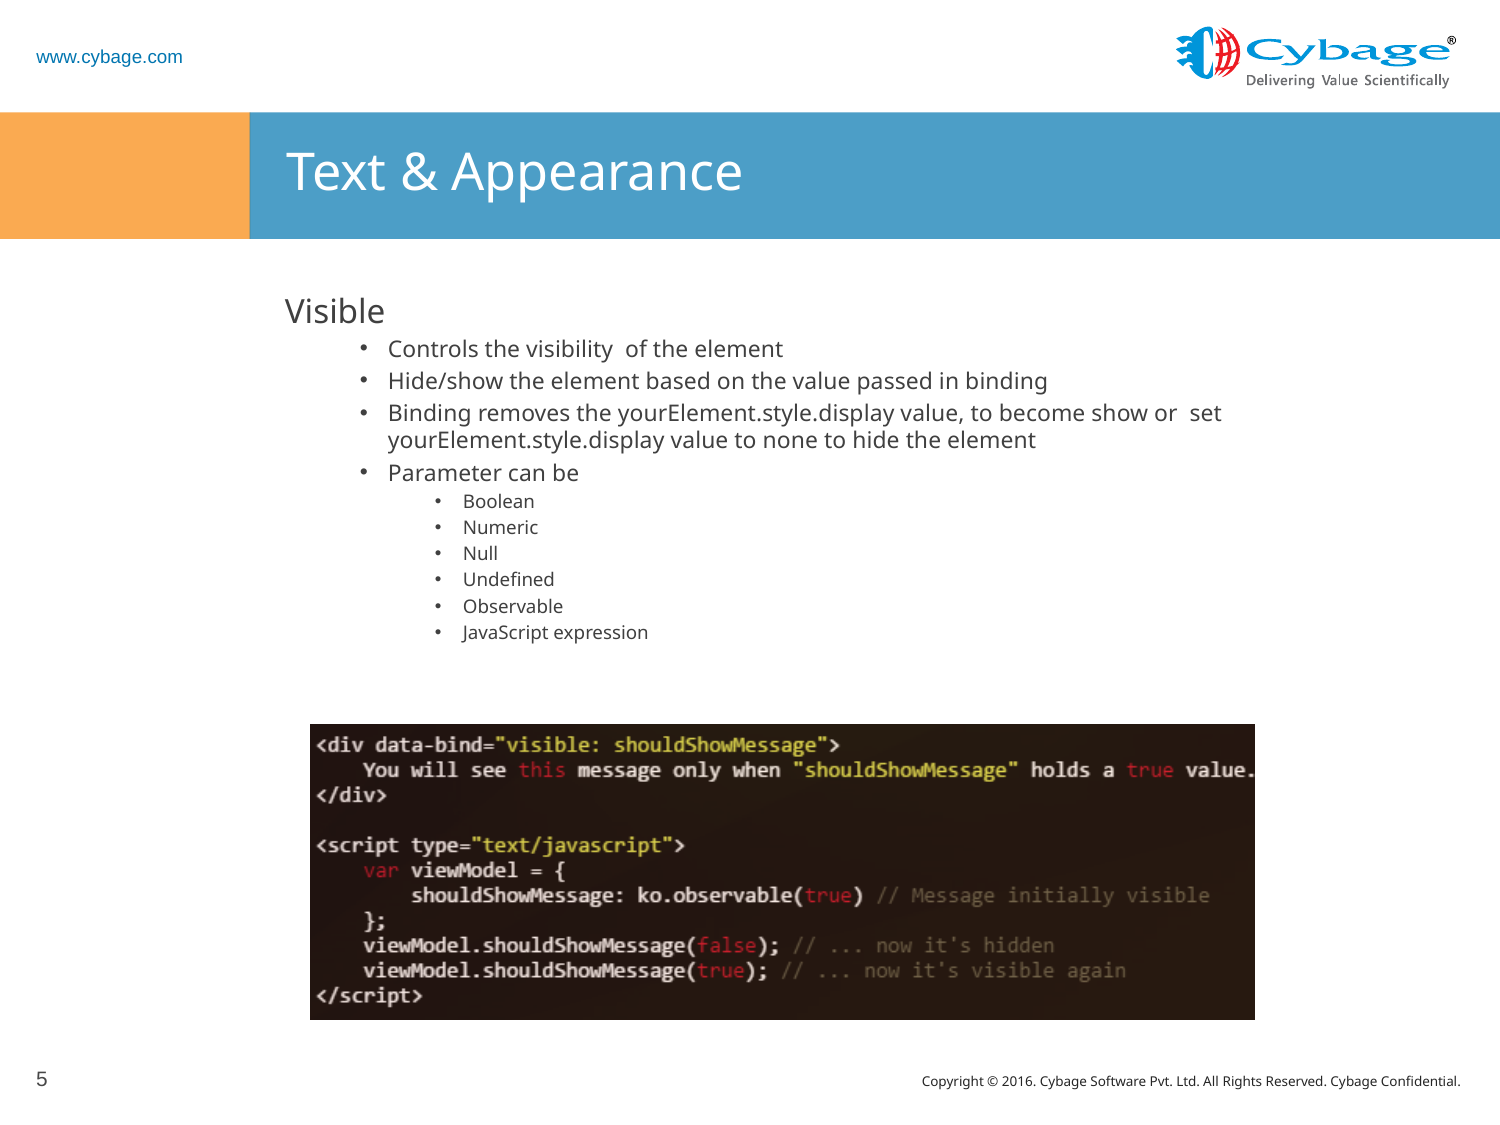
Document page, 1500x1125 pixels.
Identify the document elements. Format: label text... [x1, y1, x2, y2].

list Visible Controls the visibility of the element Hide/show the element based on the value passed in binding Binding removes the yourElement.style.display value, to become show or set yourElement.style.display value to none to hide the element Parameter can be Boolean Numeric Null Undefined Observable JavaScript expression [269, 282, 1450, 1053]
slide_number 5 [21, 1048, 102, 1109]
picture [310, 724, 1255, 1021]
title Text & Appearance [272, 131, 1463, 225]
